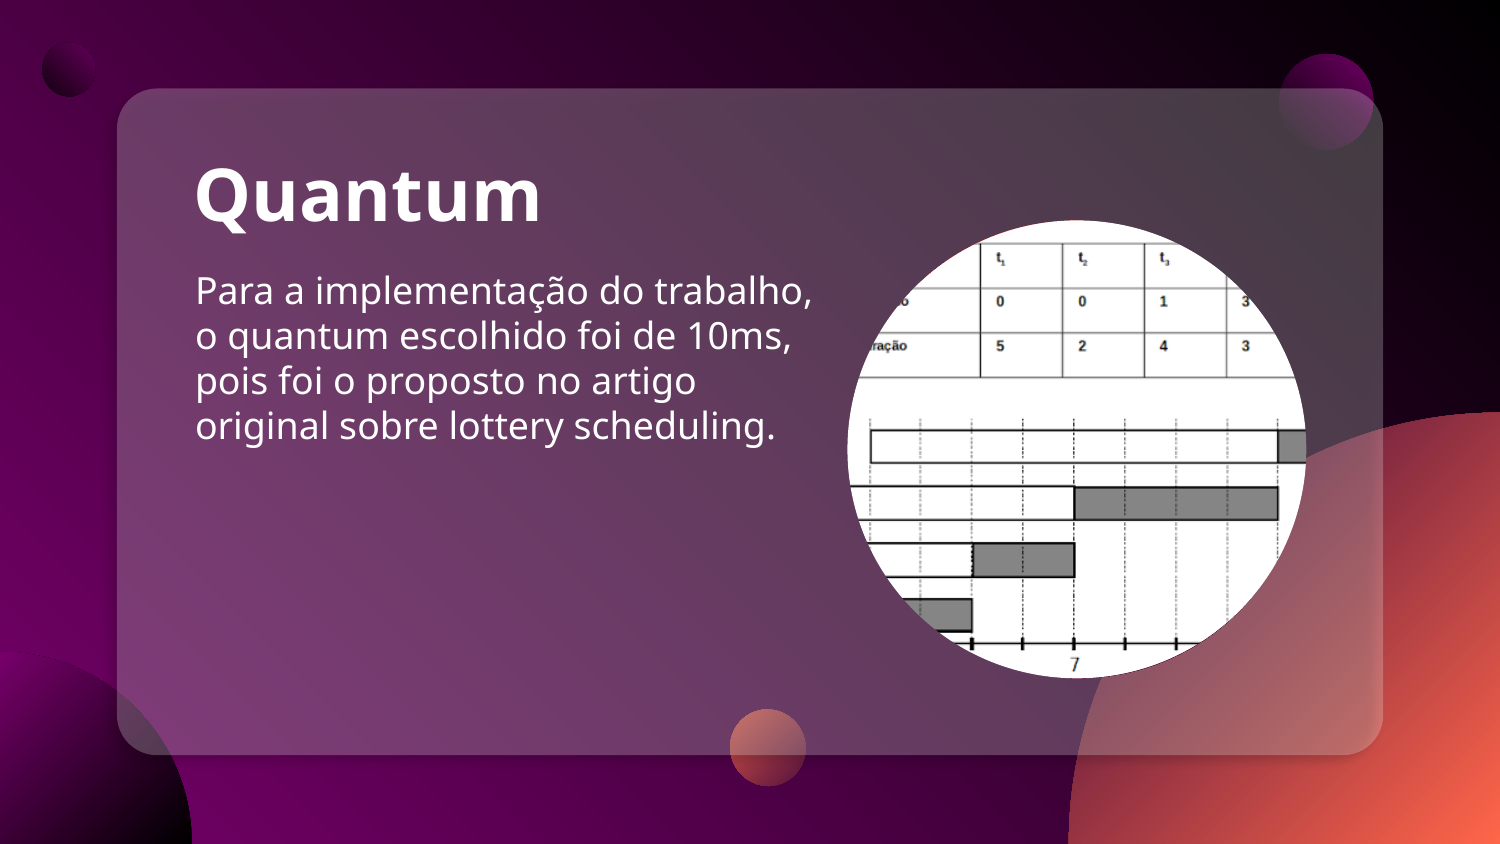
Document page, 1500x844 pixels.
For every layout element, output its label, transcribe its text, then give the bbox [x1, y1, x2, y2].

list Para a implementação do trabalho, o quantum escolhido foi de 10ms, pois foi o proposto no artigo original sobre lottery scheduling. [180, 252, 840, 711]
title Quantum [178, 133, 934, 244]
picture [847, 220, 1307, 679]
